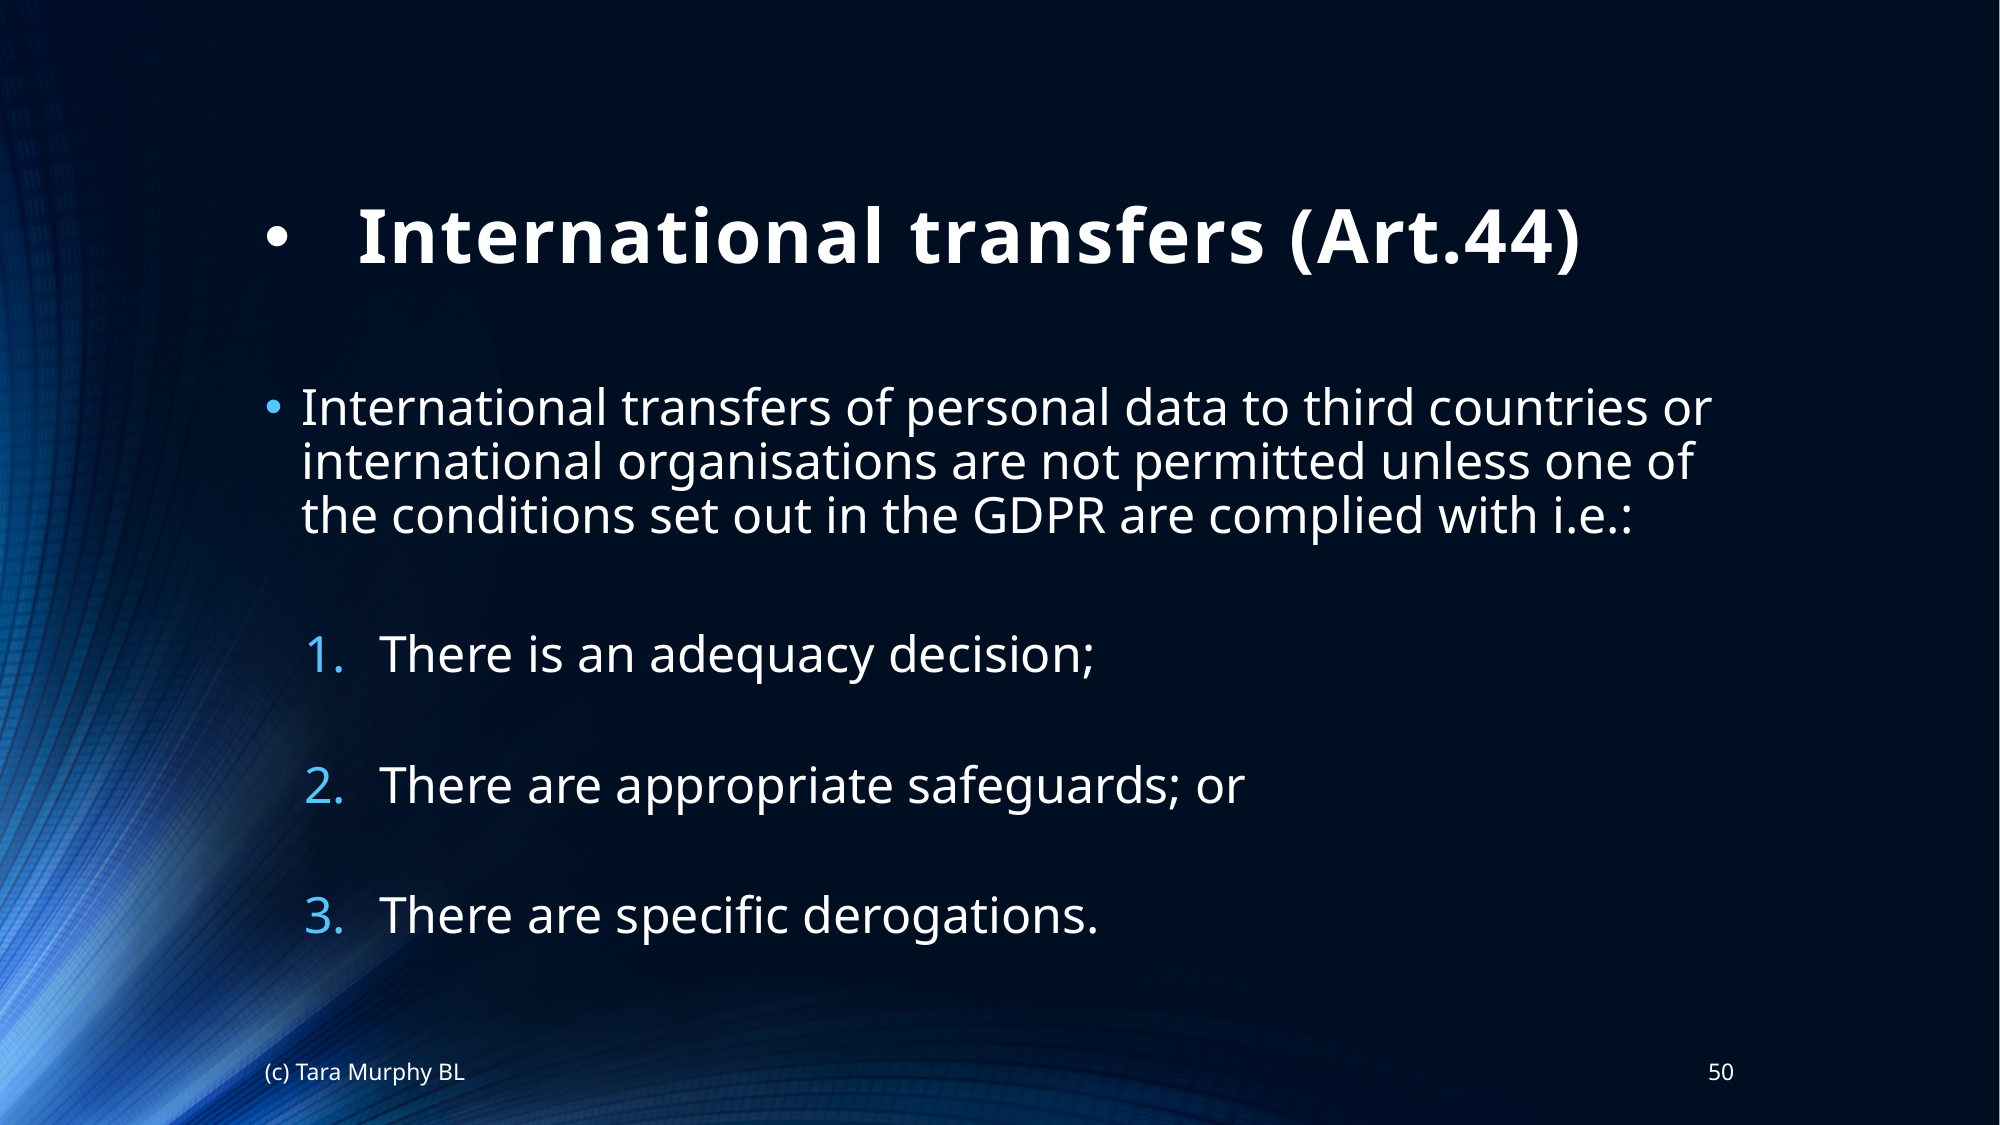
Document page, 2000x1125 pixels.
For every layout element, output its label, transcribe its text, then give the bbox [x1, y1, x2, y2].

picture [0, 0, 2000, 1125]
list International transfers of personal data to third countries or international organisations are not permitted unless one of the conditions set out in the GDPR are complied with i.e.: There is an adequacy decision; There are appropriate safeguards; or There are specific derogations. [249, 312, 1749, 988]
title International transfers (Art.44) [249, 62, 1750, 288]
footer (c) Tara Murphy BL [249, 1050, 1325, 1096]
slide_number 50 [1612, 1050, 1750, 1096]
